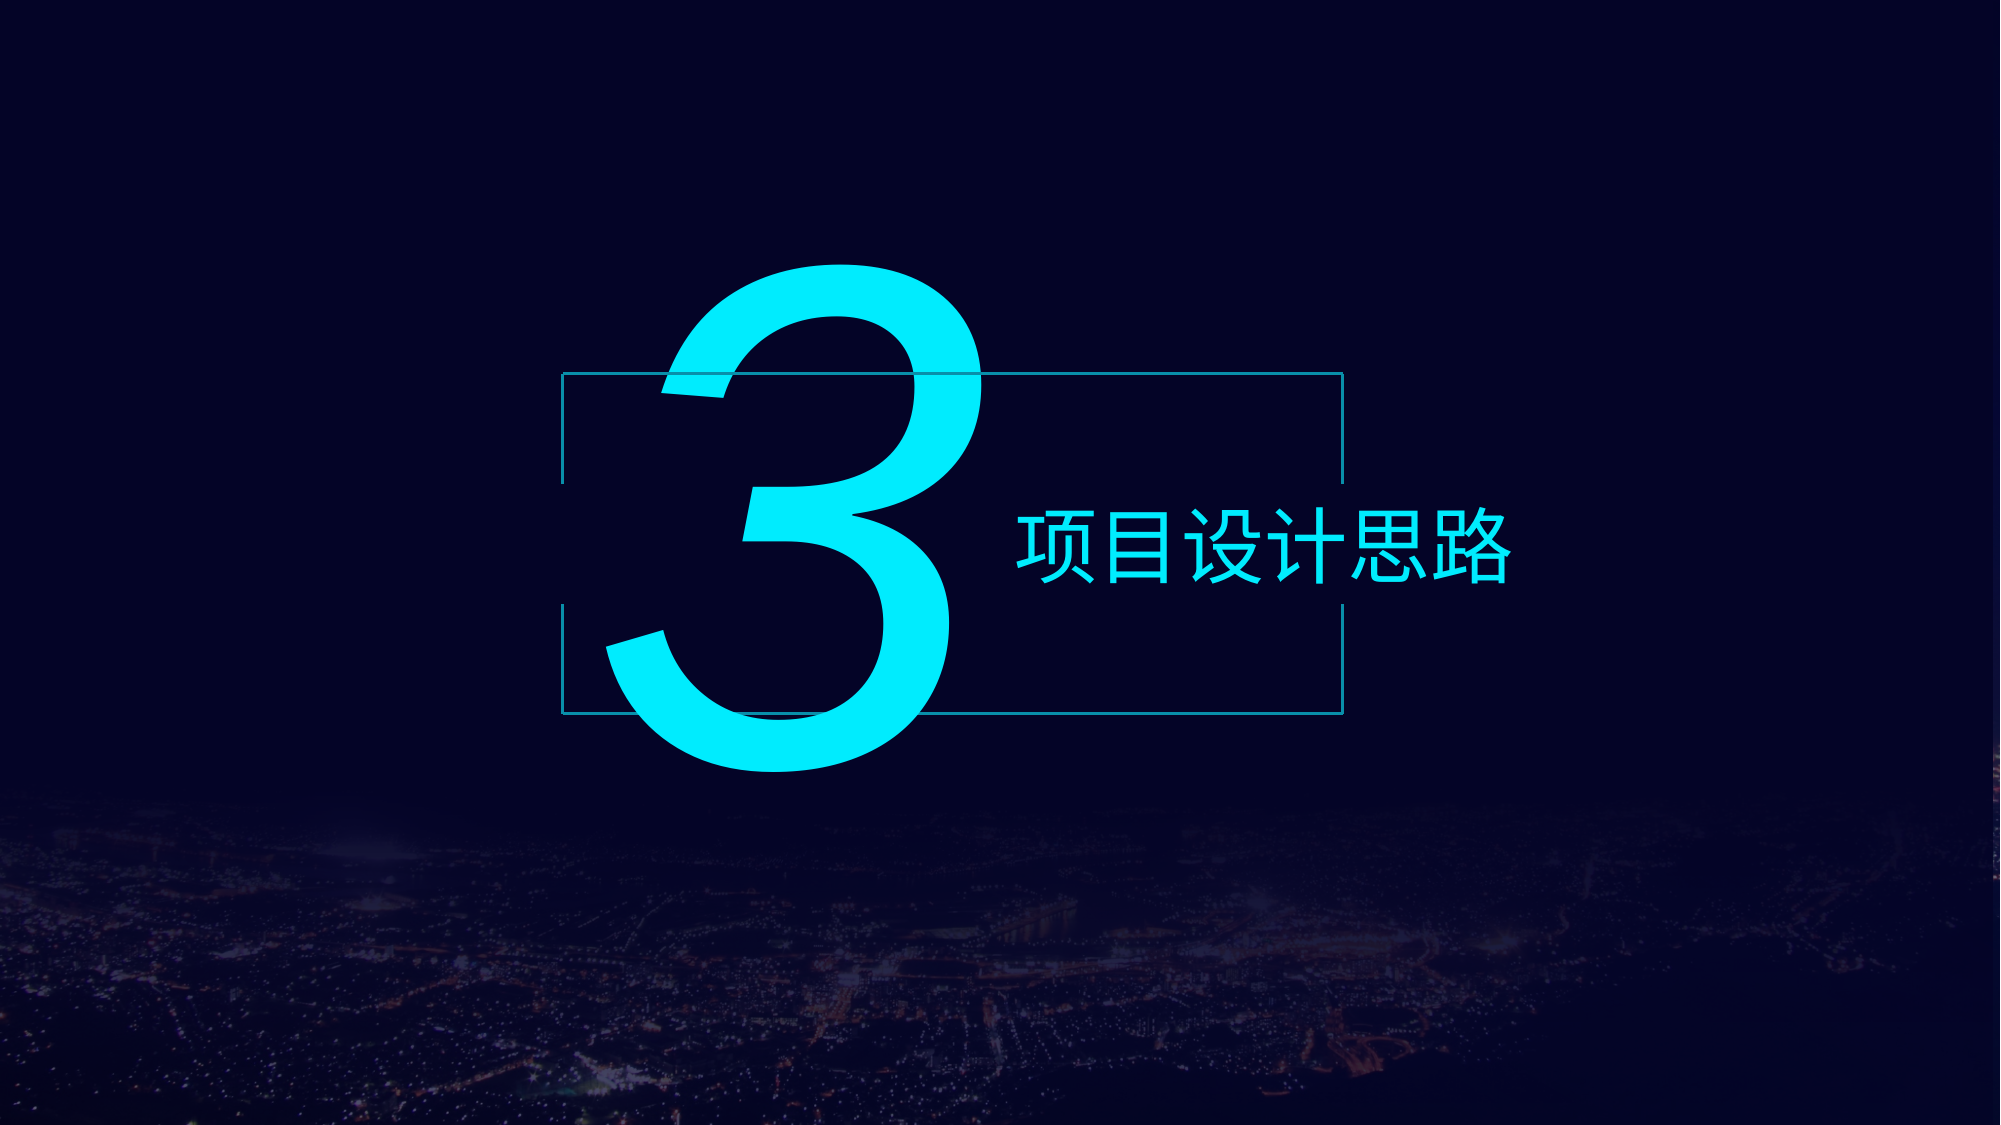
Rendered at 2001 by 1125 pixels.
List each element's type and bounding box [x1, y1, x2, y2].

text_box [562, 603, 1343, 714]
text_box [0, 1, 2000, 1125]
text_box [562, 373, 1343, 484]
